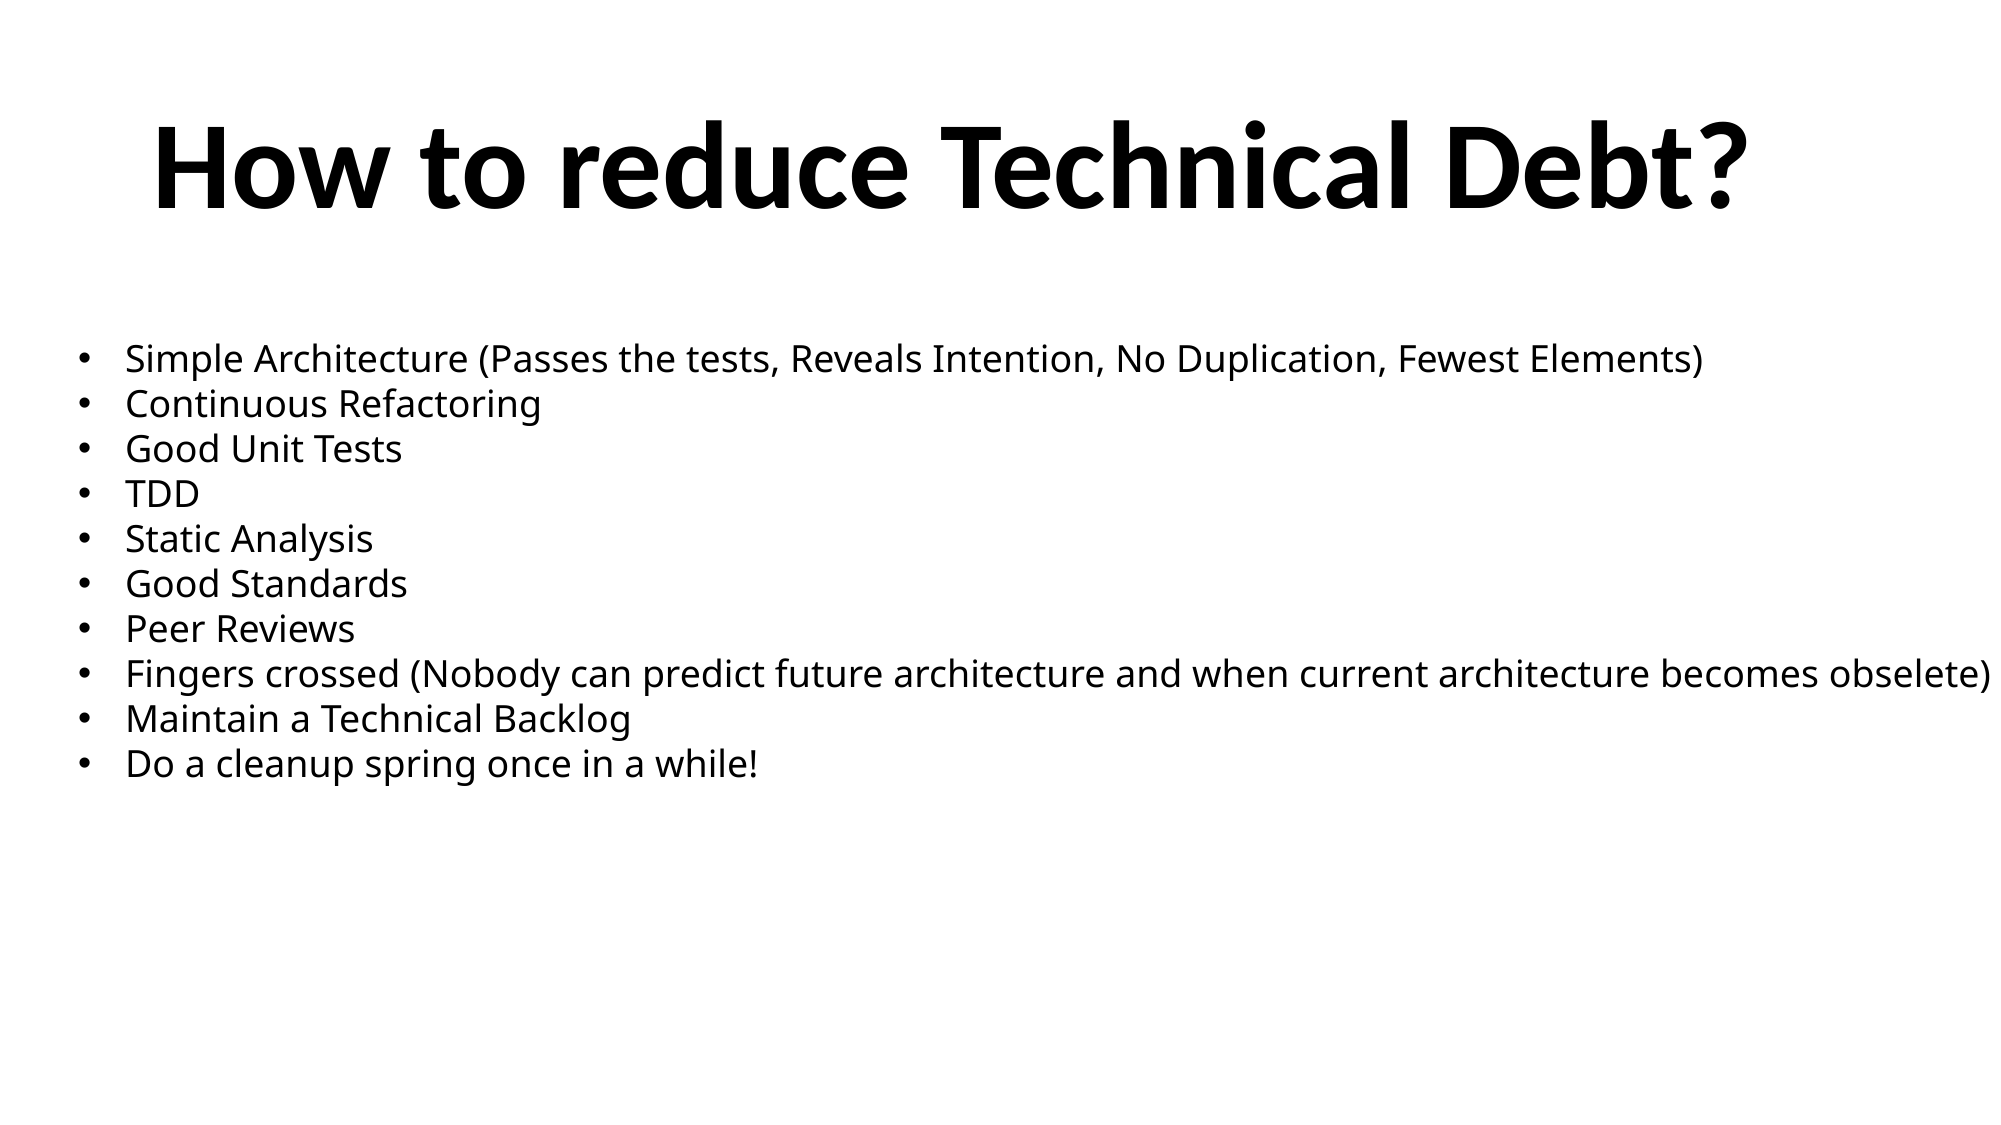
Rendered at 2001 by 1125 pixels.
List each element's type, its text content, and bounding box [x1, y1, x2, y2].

text_box Simple Architecture (Passes the tests, Reveals Intention, No Duplication, Fewest Elements) Continuous Refactoring Good Unit Tests TDD Static Analysis Good Standards Peer Reviews Fingers crossed (Nobody can predict future architecture and when current architecture becomes obselete) Maintain a Technical Backlog Do a cleanup spring once in a while! [63, 327, 2000, 793]
title How to reduce Technical Debt? [137, 59, 1863, 278]
